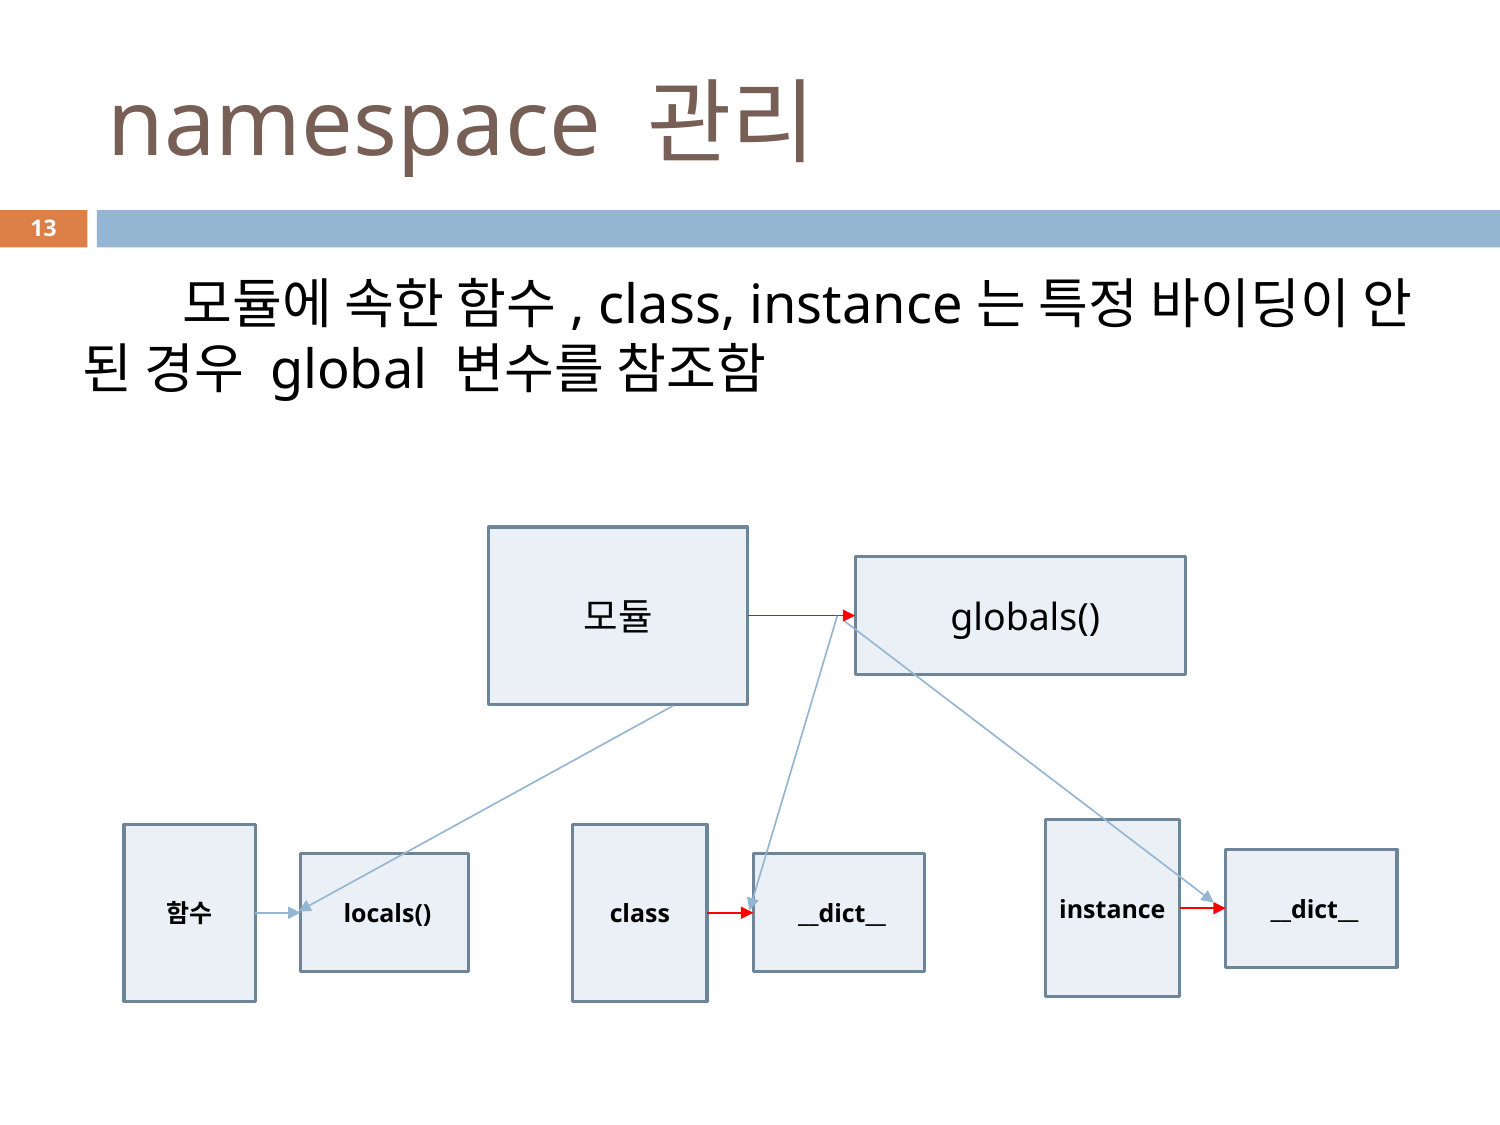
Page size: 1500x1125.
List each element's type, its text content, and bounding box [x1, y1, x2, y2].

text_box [572, 823, 925, 1002]
list 모듈에 속한 함수, class, instance는 특정 바이딩이 안 된 경우 global 변수를 참조함 [74, 261, 1426, 552]
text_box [488, 526, 1186, 705]
title namespace 관리 [99, 36, 1439, 201]
slide_number 13 [20, 205, 67, 252]
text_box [123, 823, 469, 1002]
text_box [1045, 819, 1398, 997]
